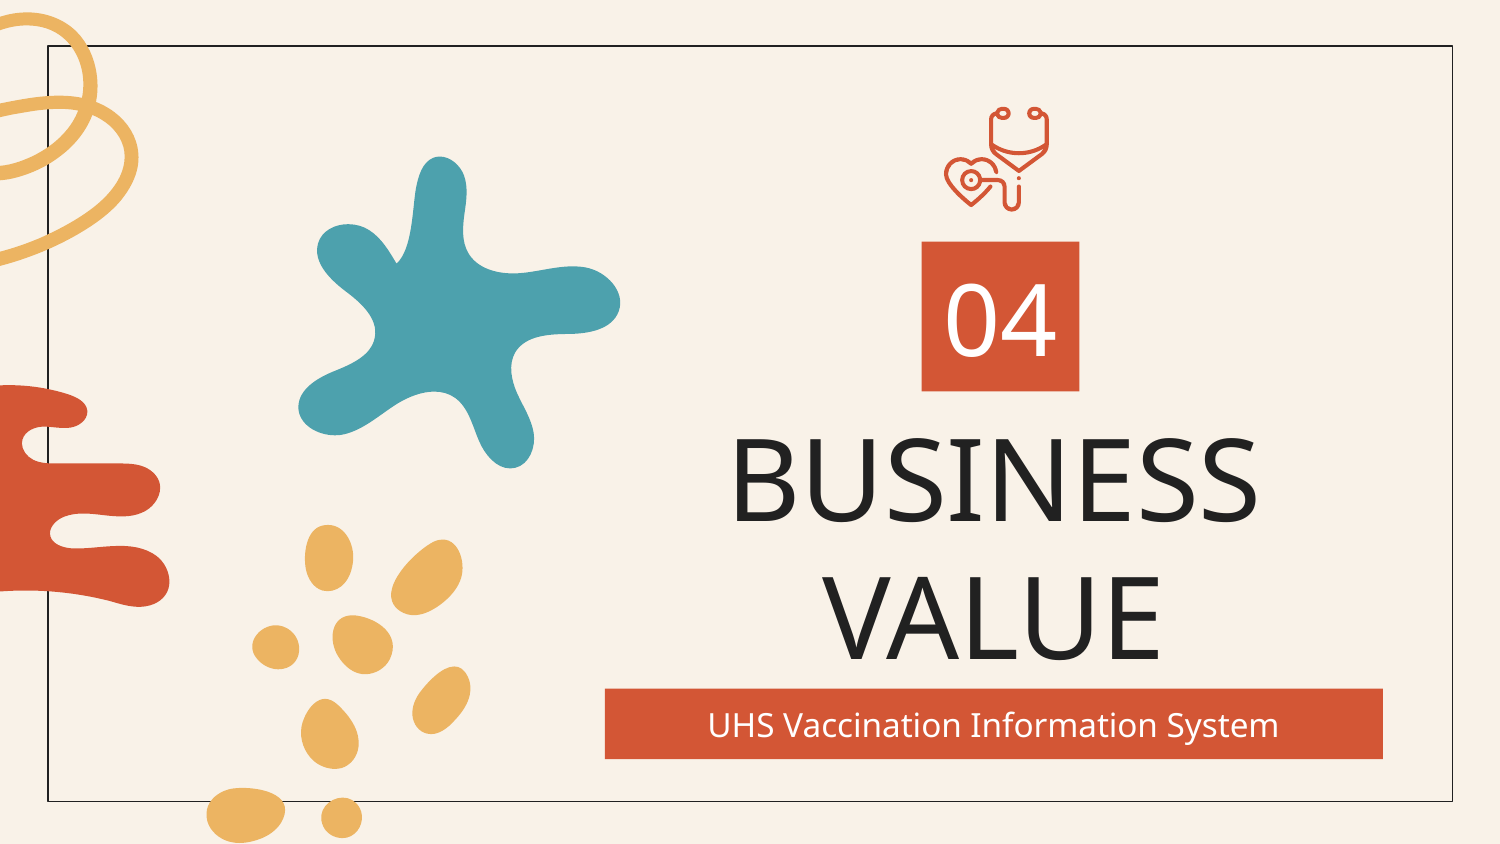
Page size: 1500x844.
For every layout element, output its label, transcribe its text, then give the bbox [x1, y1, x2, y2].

title 04 [921, 241, 1080, 392]
text_box [298, 156, 621, 469]
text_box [943, 106, 1050, 212]
title BUSINESS VALUE [605, 547, 1384, 698]
subtitle UHS Vaccination Information System [604, 688, 1383, 760]
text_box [205, 524, 472, 844]
